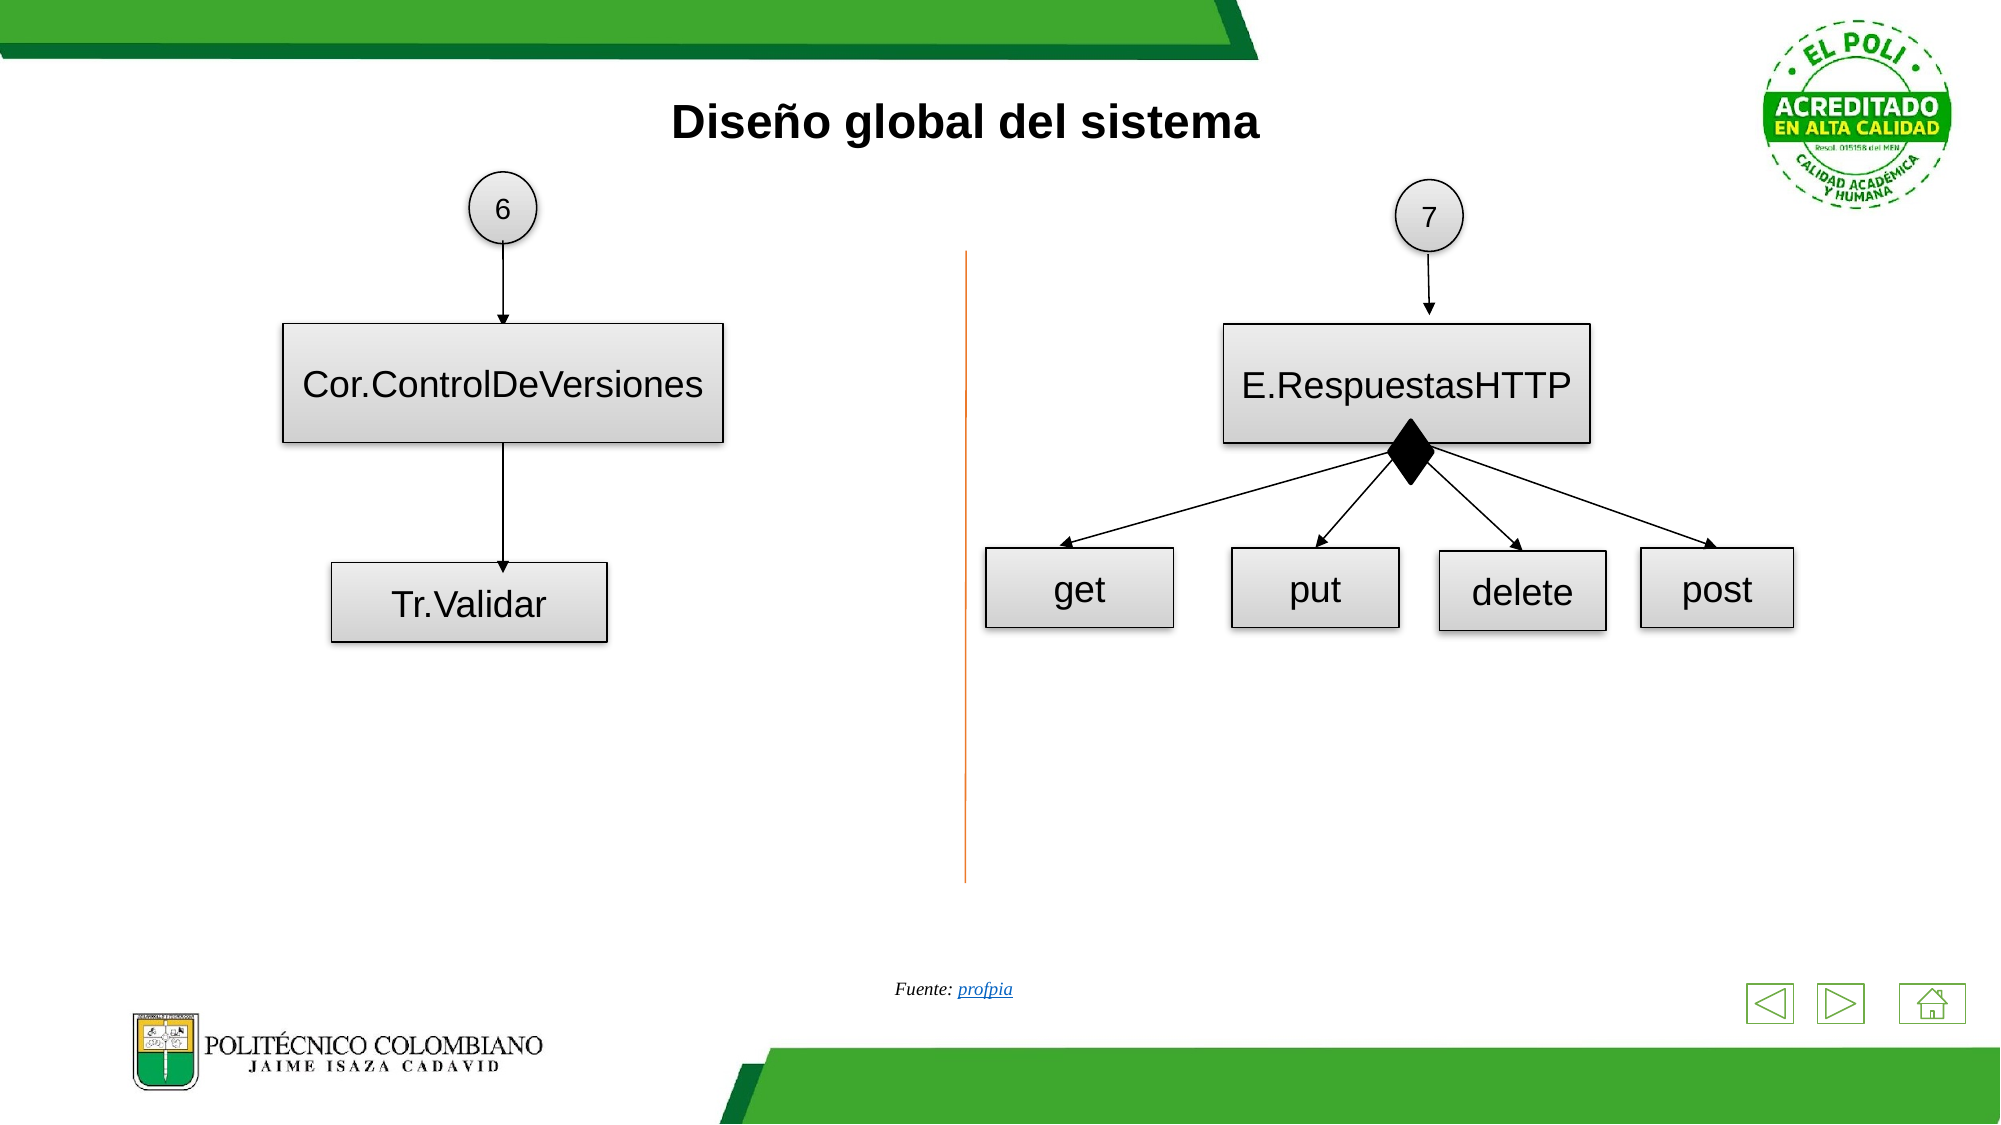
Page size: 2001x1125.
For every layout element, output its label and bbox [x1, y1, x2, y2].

text_box [1059, 446, 1311, 546]
text_box [1412, 439, 1718, 548]
text_box [1315, 443, 1404, 548]
list [0, 0, 2000, 1124]
text_box [1406, 443, 1523, 552]
